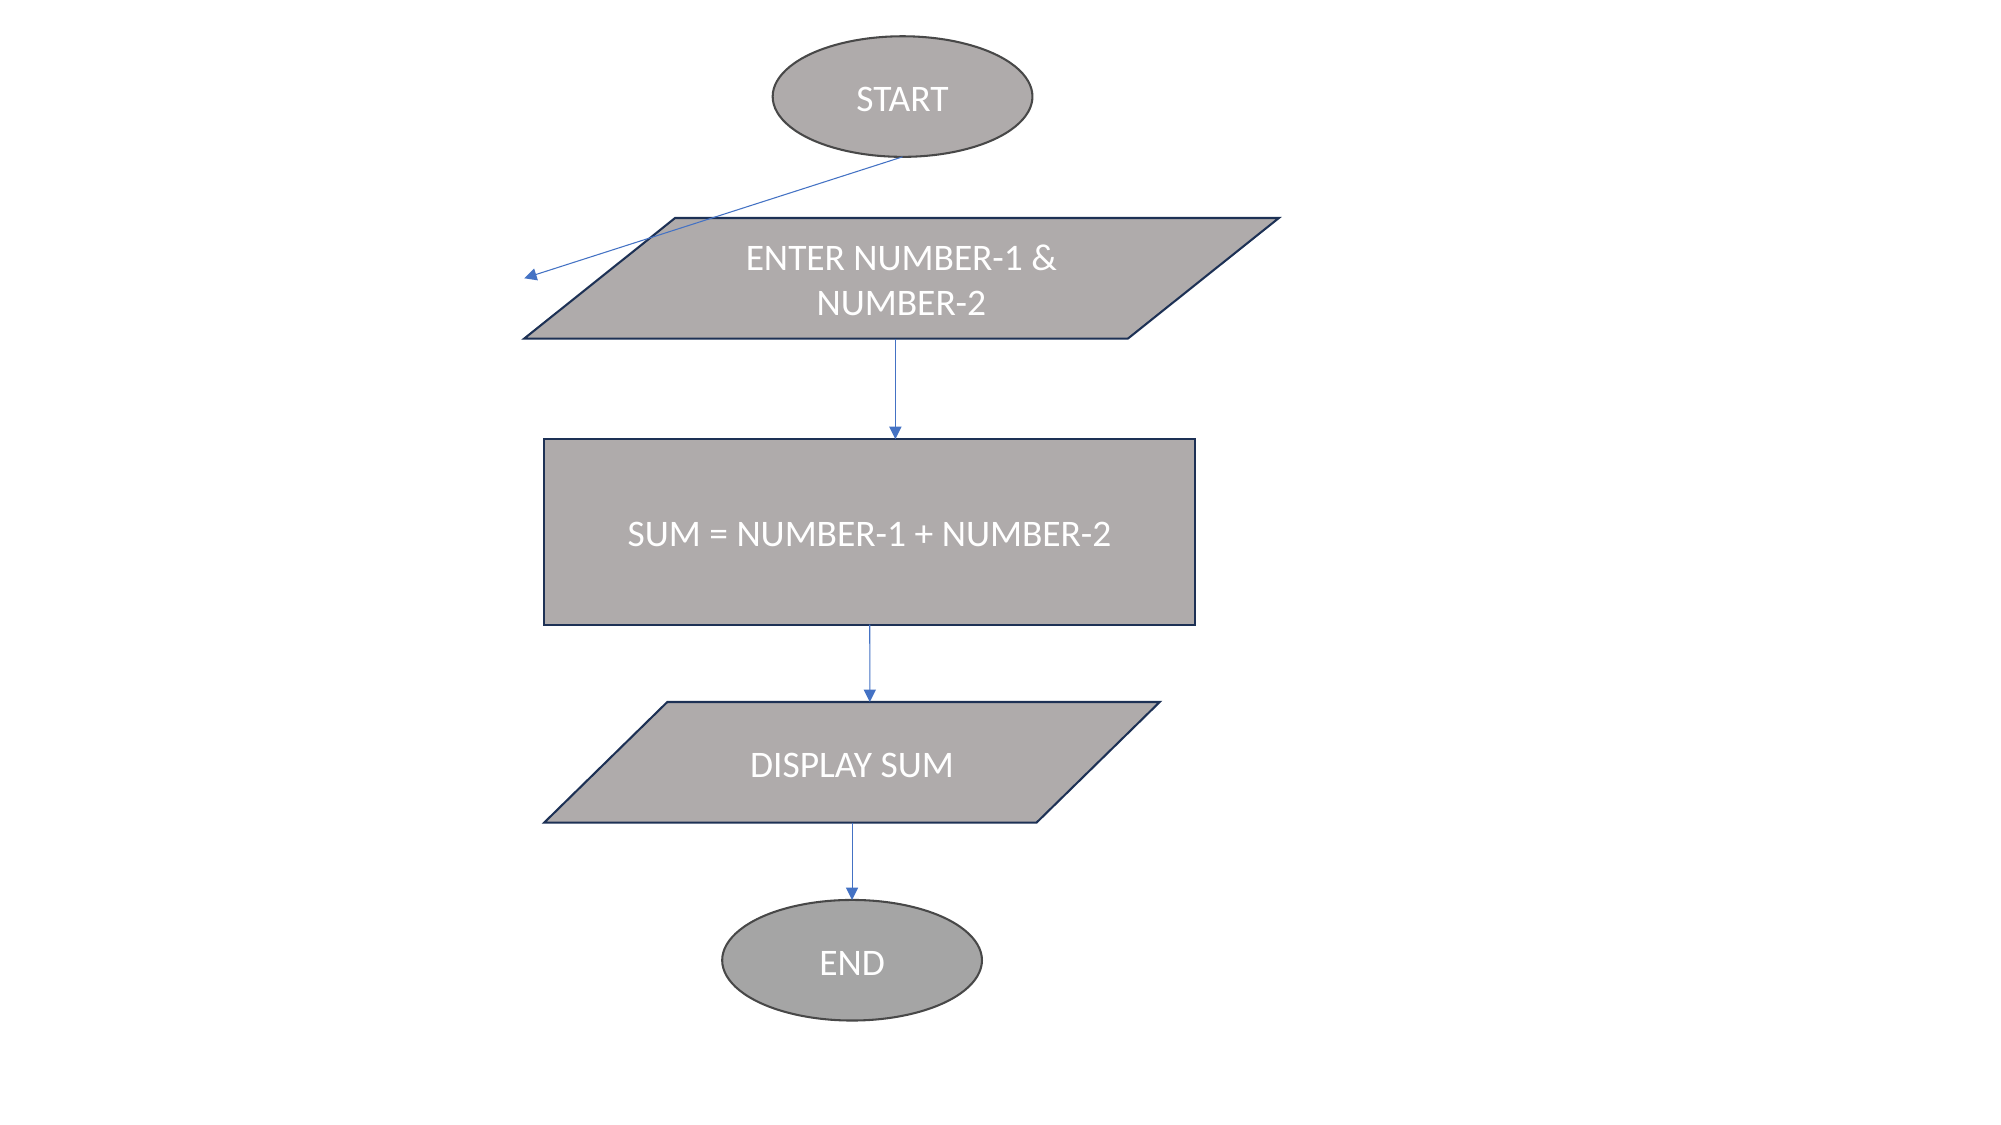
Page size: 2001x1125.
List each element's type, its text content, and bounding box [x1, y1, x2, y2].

text_box SUM = NUMBER-1 + NUMBER-2 [543, 438, 1196, 626]
text_box DISPLAY SUM [541, 700, 1163, 824]
text_box ENTER NUMBER-1 & NUMBER-2 [521, 216, 1282, 340]
text_box END [721, 898, 984, 1022]
text_box START [771, 35, 1034, 158]
